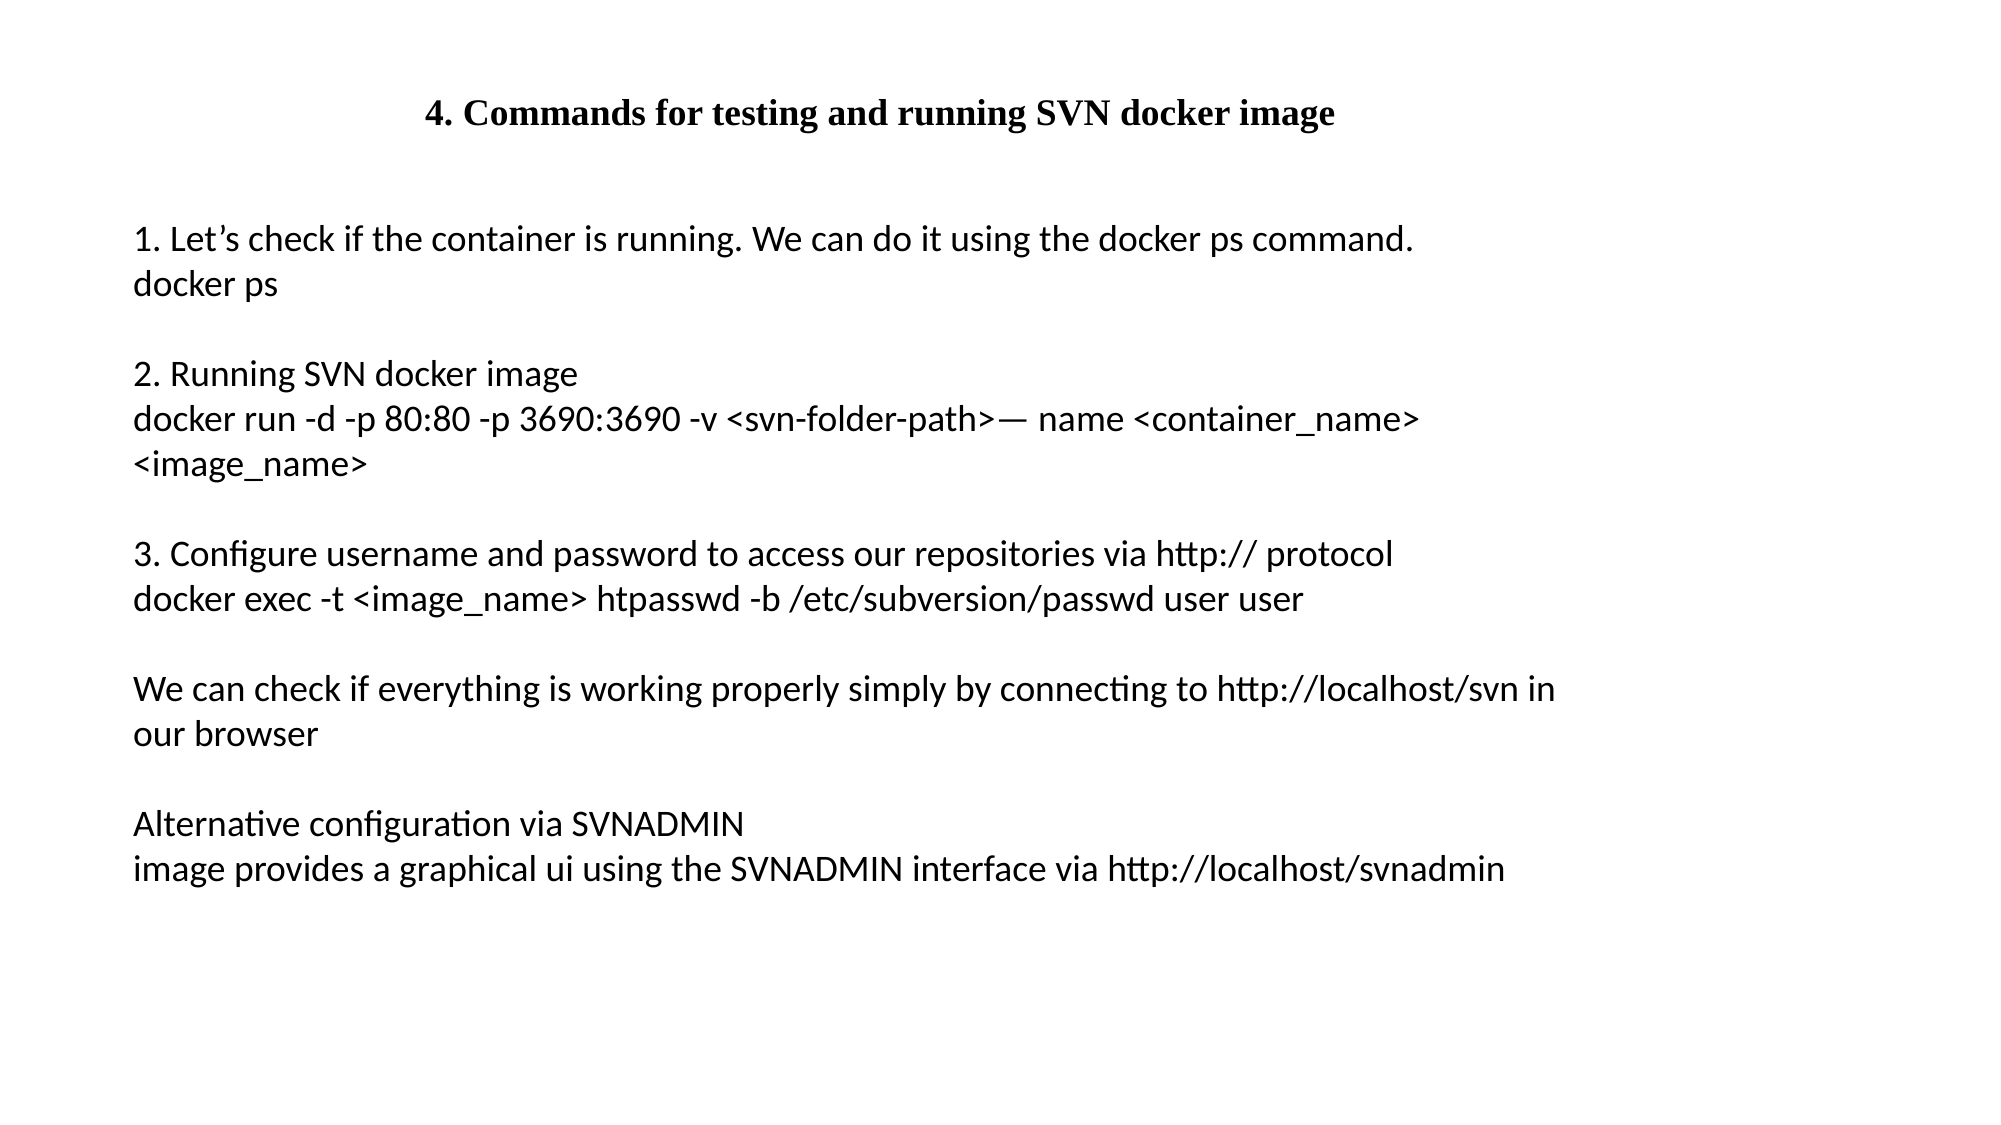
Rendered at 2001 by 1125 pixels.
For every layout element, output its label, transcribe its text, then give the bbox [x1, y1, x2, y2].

text_box 4. Commands for testing and running SVN docker image [410, 80, 1351, 140]
text_box 1. Let’s check if the container is running. We can do it using the docker ps command. docker ps 2. Running SVN docker image docker run -d -p 80:80 -p 3690:3690 -v <svn-folder-path>— name <container_name> <image_name> 3. Configure username and password to access our repositories via http:// protocol docker exec -t <image_name> htpasswd -b /etc/subversion/passwd user user We can check if everything is working properly simply by connecting to http://localhost/svn in our browser Alternative configuration via SVNADMIN image provides a graphical ui using the SVNADMIN interface via http://localhost/svnadmin [118, 206, 1612, 1032]
